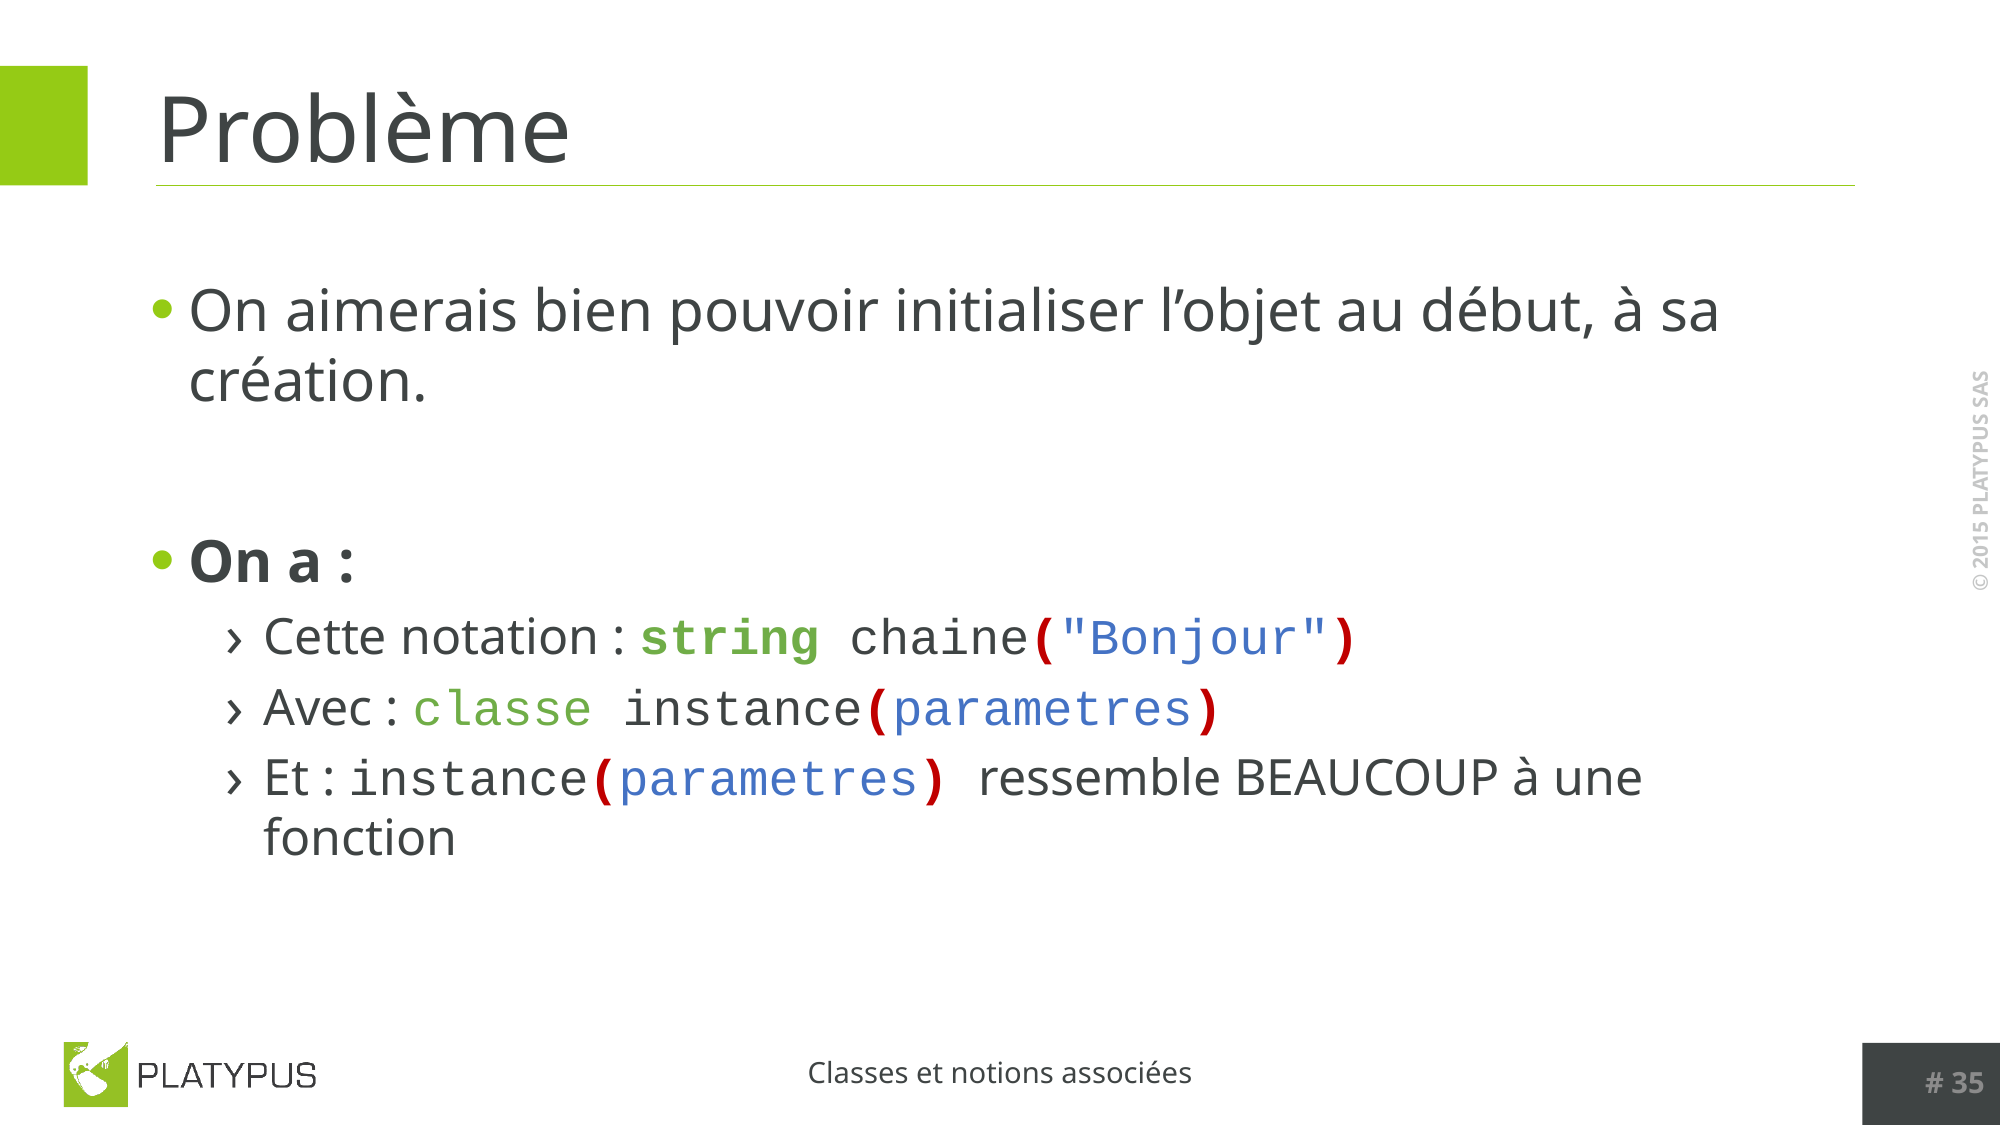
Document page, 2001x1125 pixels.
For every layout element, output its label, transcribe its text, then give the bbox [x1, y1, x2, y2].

list On aimerais bien pouvoir initialiser l’objet au début, à sa création. On a : Cette notation : string chaine("Bonjour") Avec : classe instance(parametres) Et : instance(parametres) ressemble BEAUCOUP à une fonction [135, 265, 1861, 980]
title Problème [141, 23, 1867, 242]
picture [59, 1035, 322, 1110]
slide_number # 35 [1862, 1042, 2000, 1125]
list Classes et notions associées [639, 1051, 1361, 1088]
